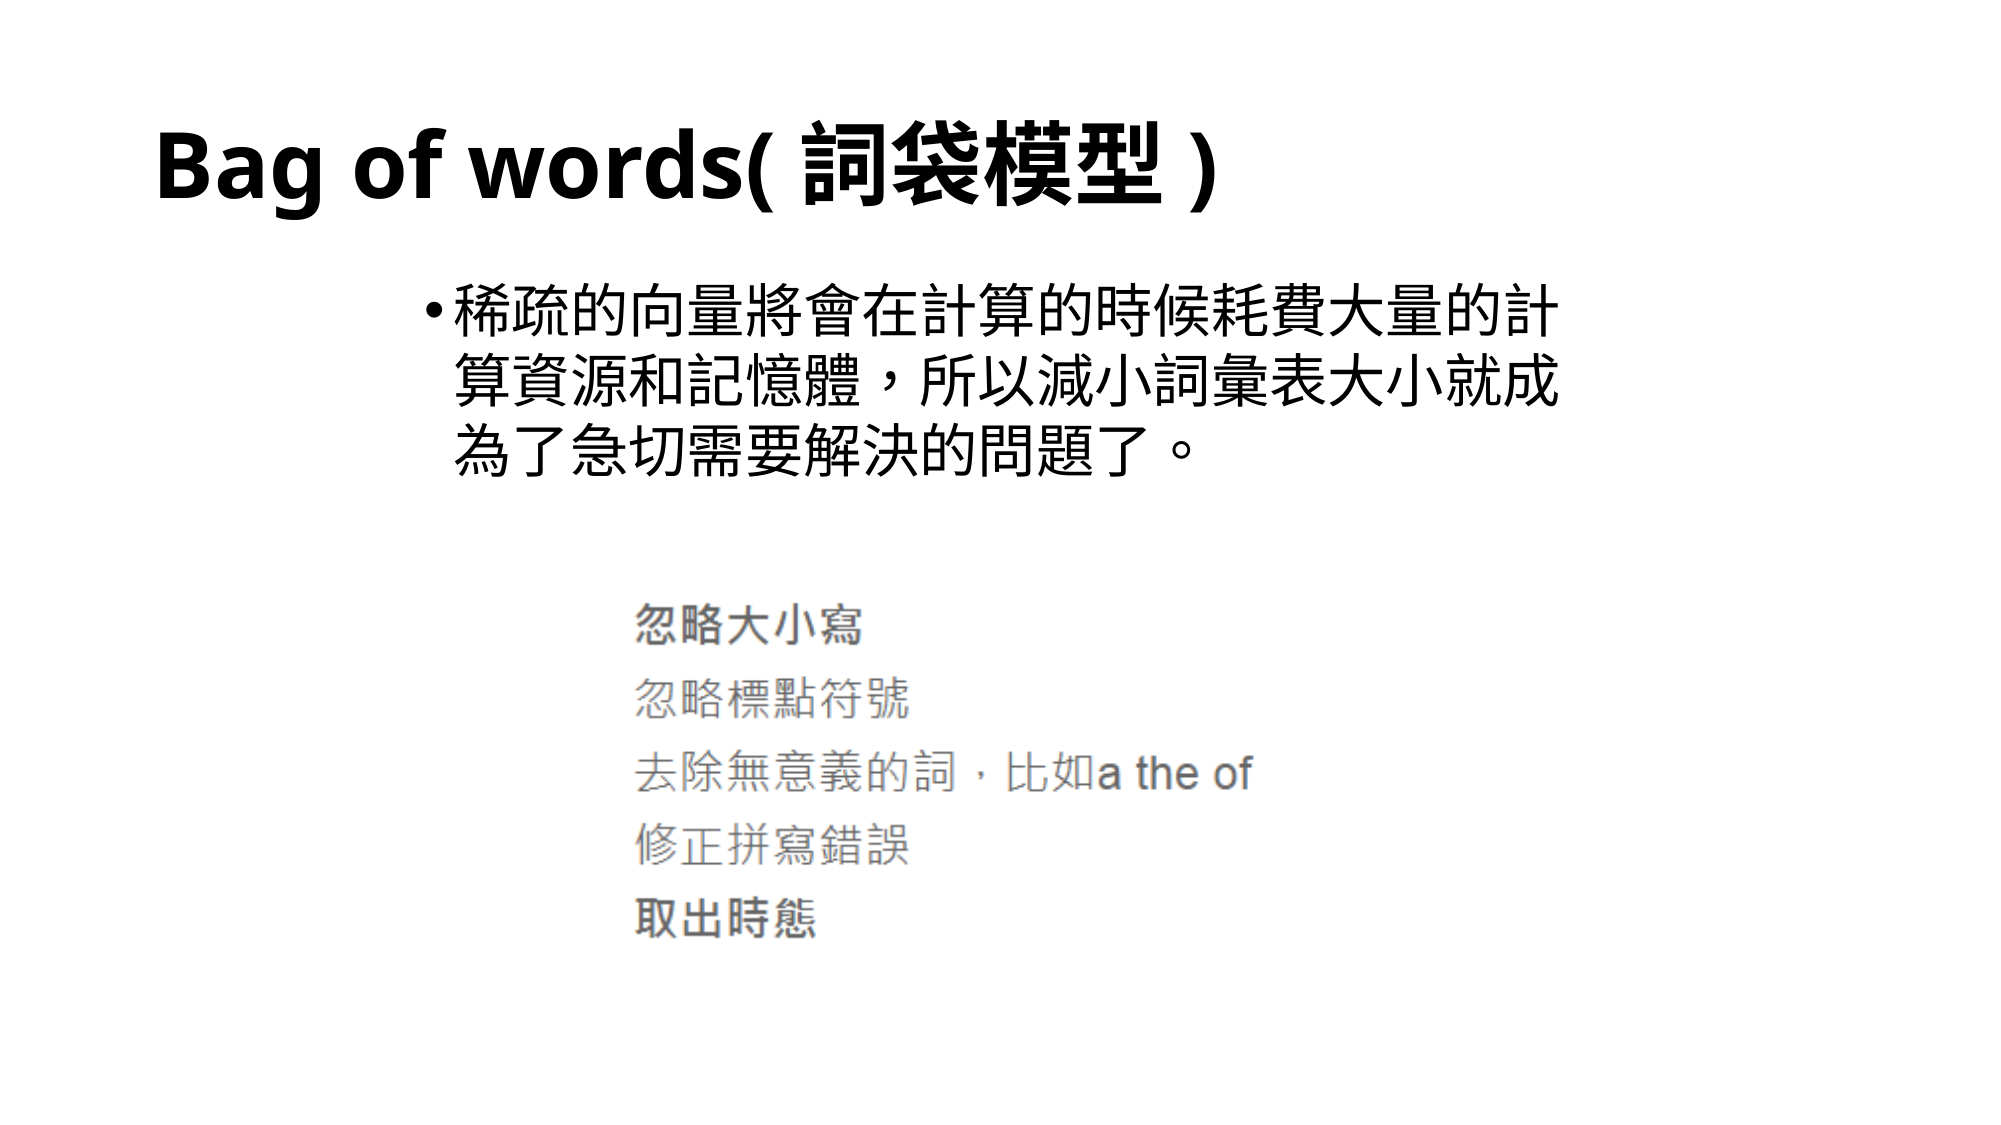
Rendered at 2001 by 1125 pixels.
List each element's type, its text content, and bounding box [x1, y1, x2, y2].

text_box 稀疏的向量將會在計算的時候耗費大量的計算資源和記憶體，所以減小詞彙表大小就成為了急切需要解決的問題了。 [409, 267, 1615, 492]
picture [598, 574, 1472, 976]
title Bag of words(詞袋模型) [137, 59, 1863, 278]
